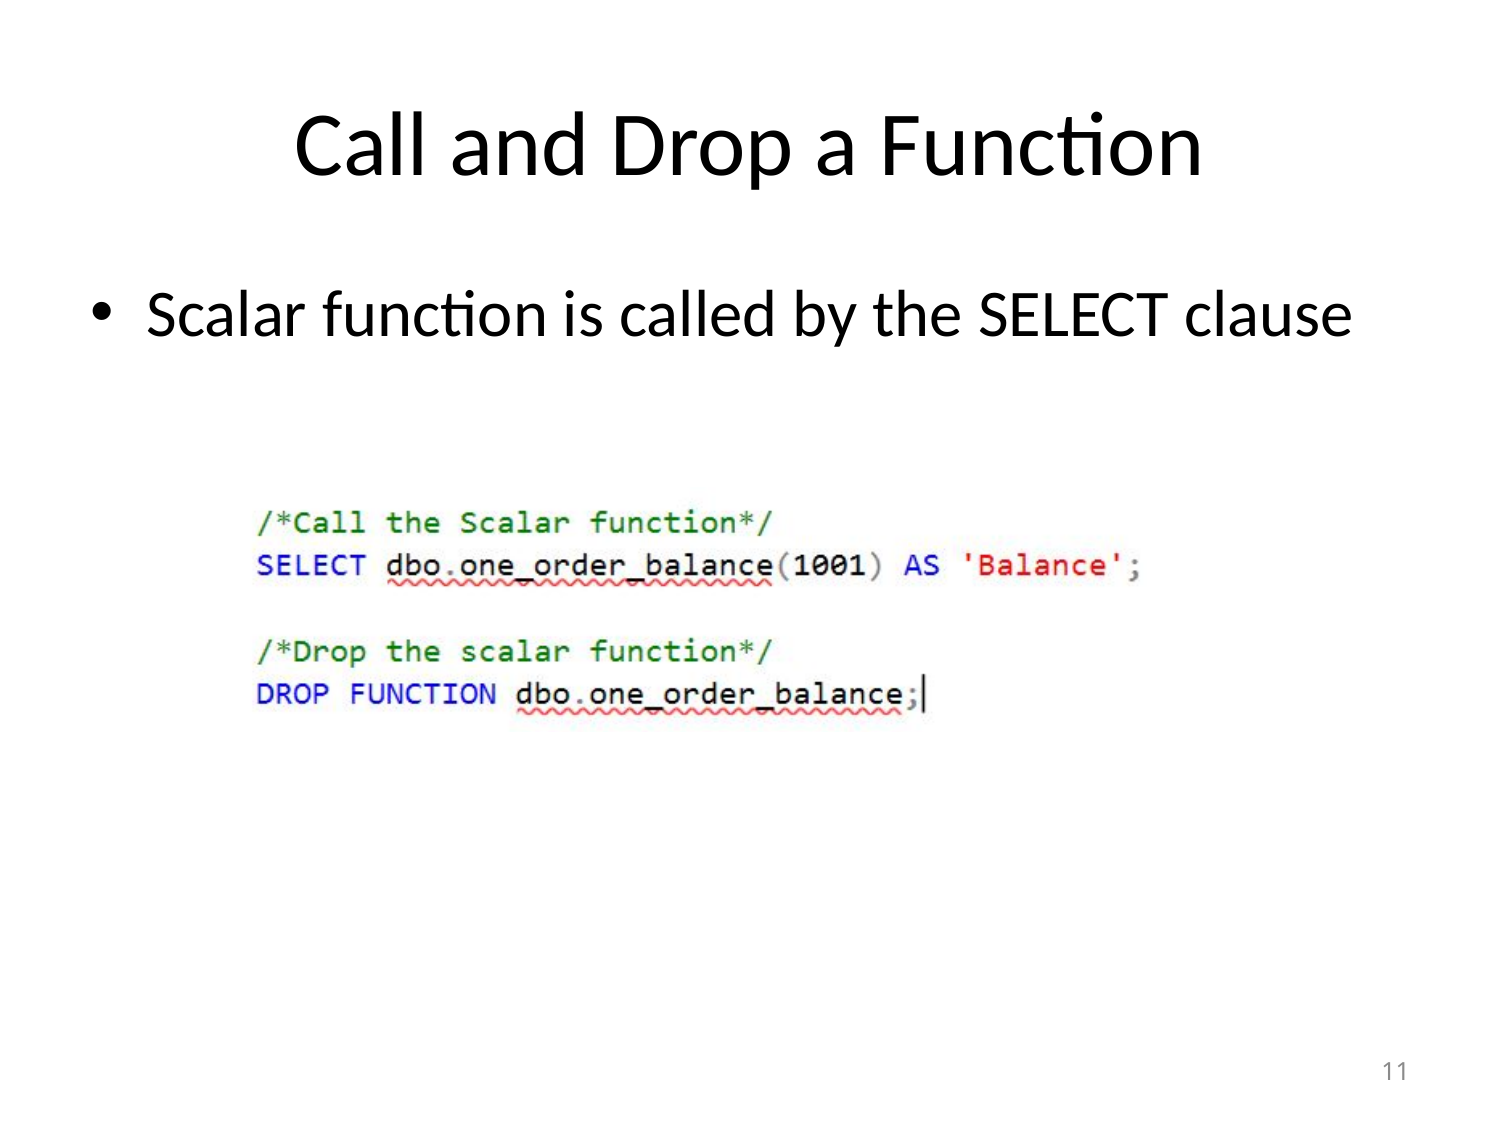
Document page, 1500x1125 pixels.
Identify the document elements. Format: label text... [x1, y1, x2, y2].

picture [226, 486, 1206, 732]
list Scalar function is called by the SELECT clause [75, 262, 1425, 1005]
slide_number 11 [1074, 1042, 1425, 1103]
title Call and Drop a Function [75, 45, 1425, 233]
